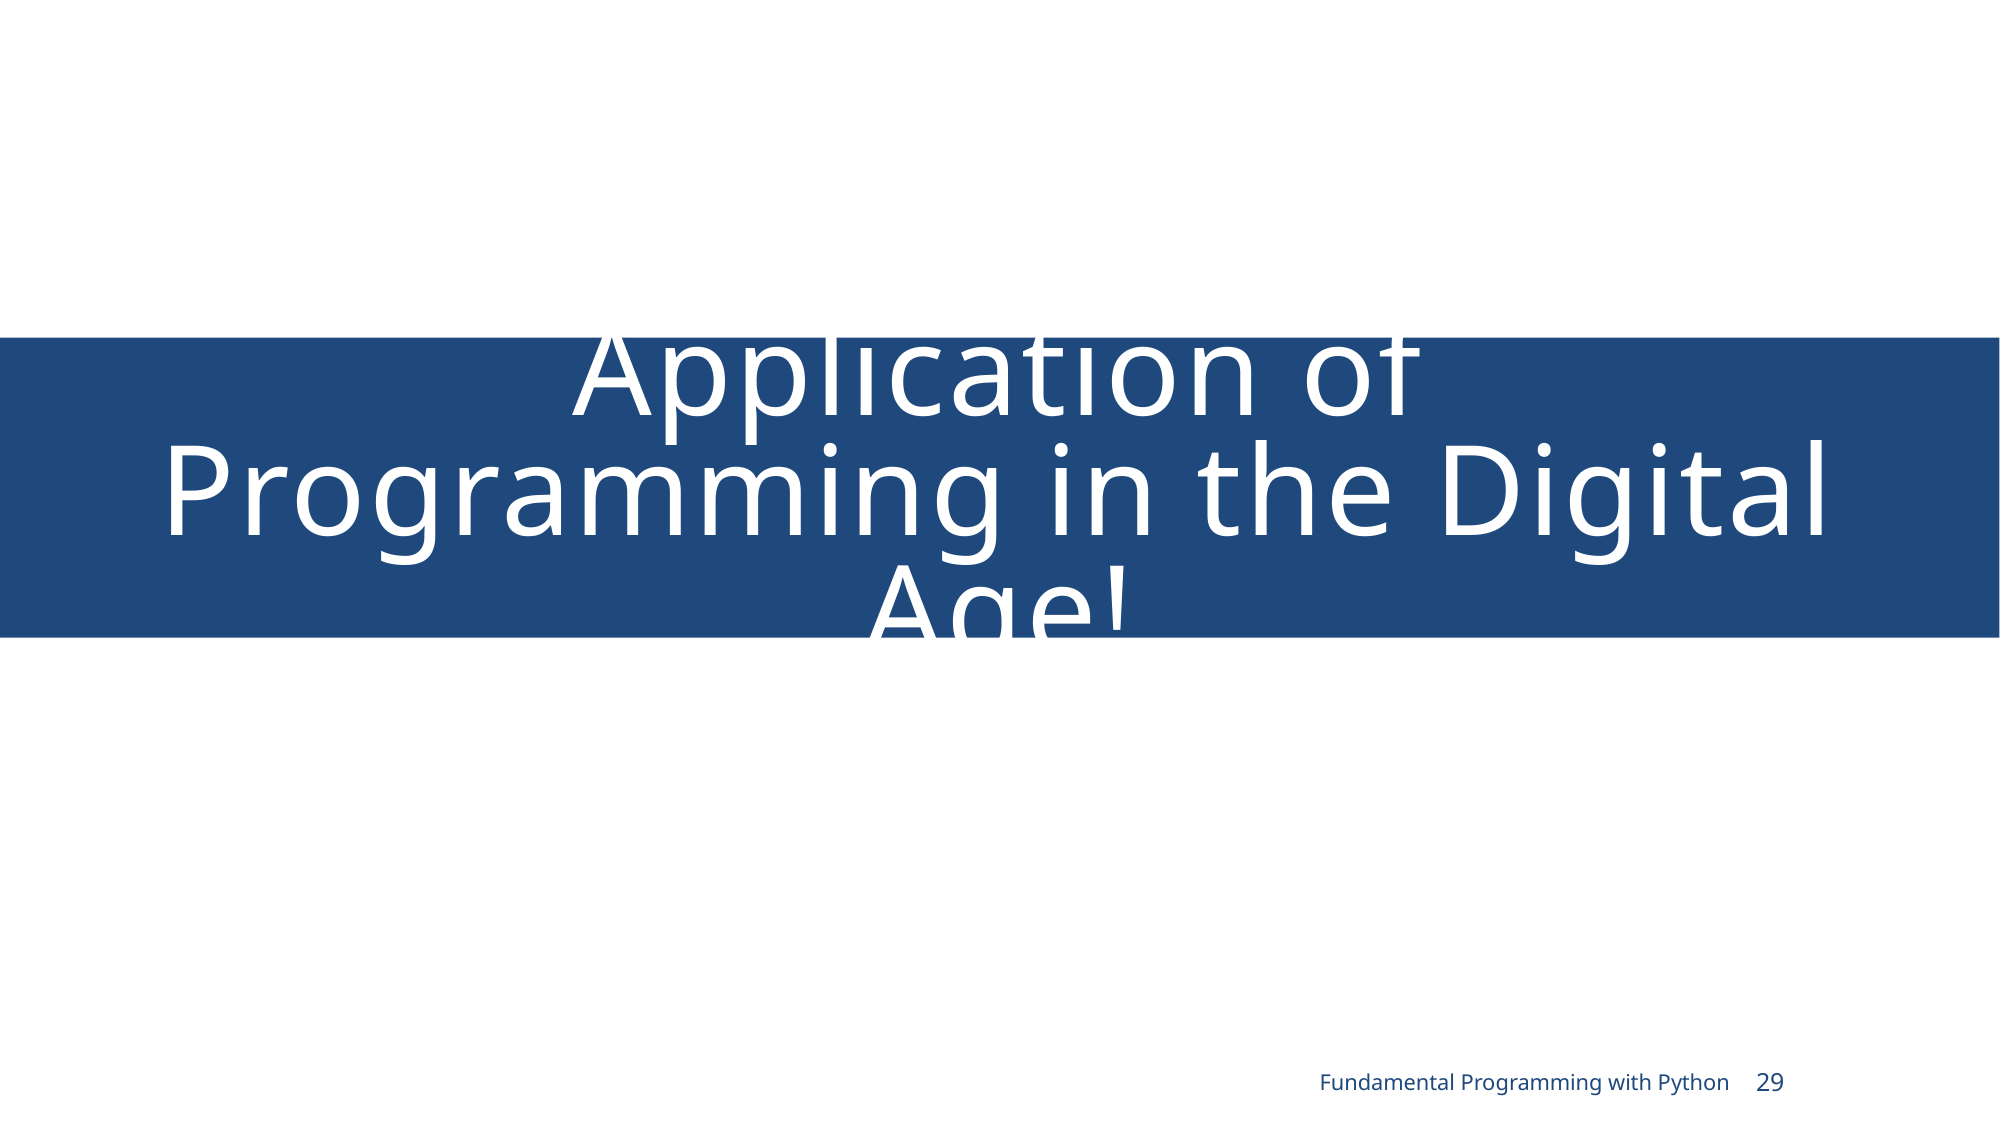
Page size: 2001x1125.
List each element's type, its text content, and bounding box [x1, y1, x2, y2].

slide_number 29 [1748, 1053, 1904, 1114]
title Application of Programming in the Digital Age! [136, 362, 1862, 638]
footer Fundamental Programming with Python [918, 1053, 1746, 1114]
